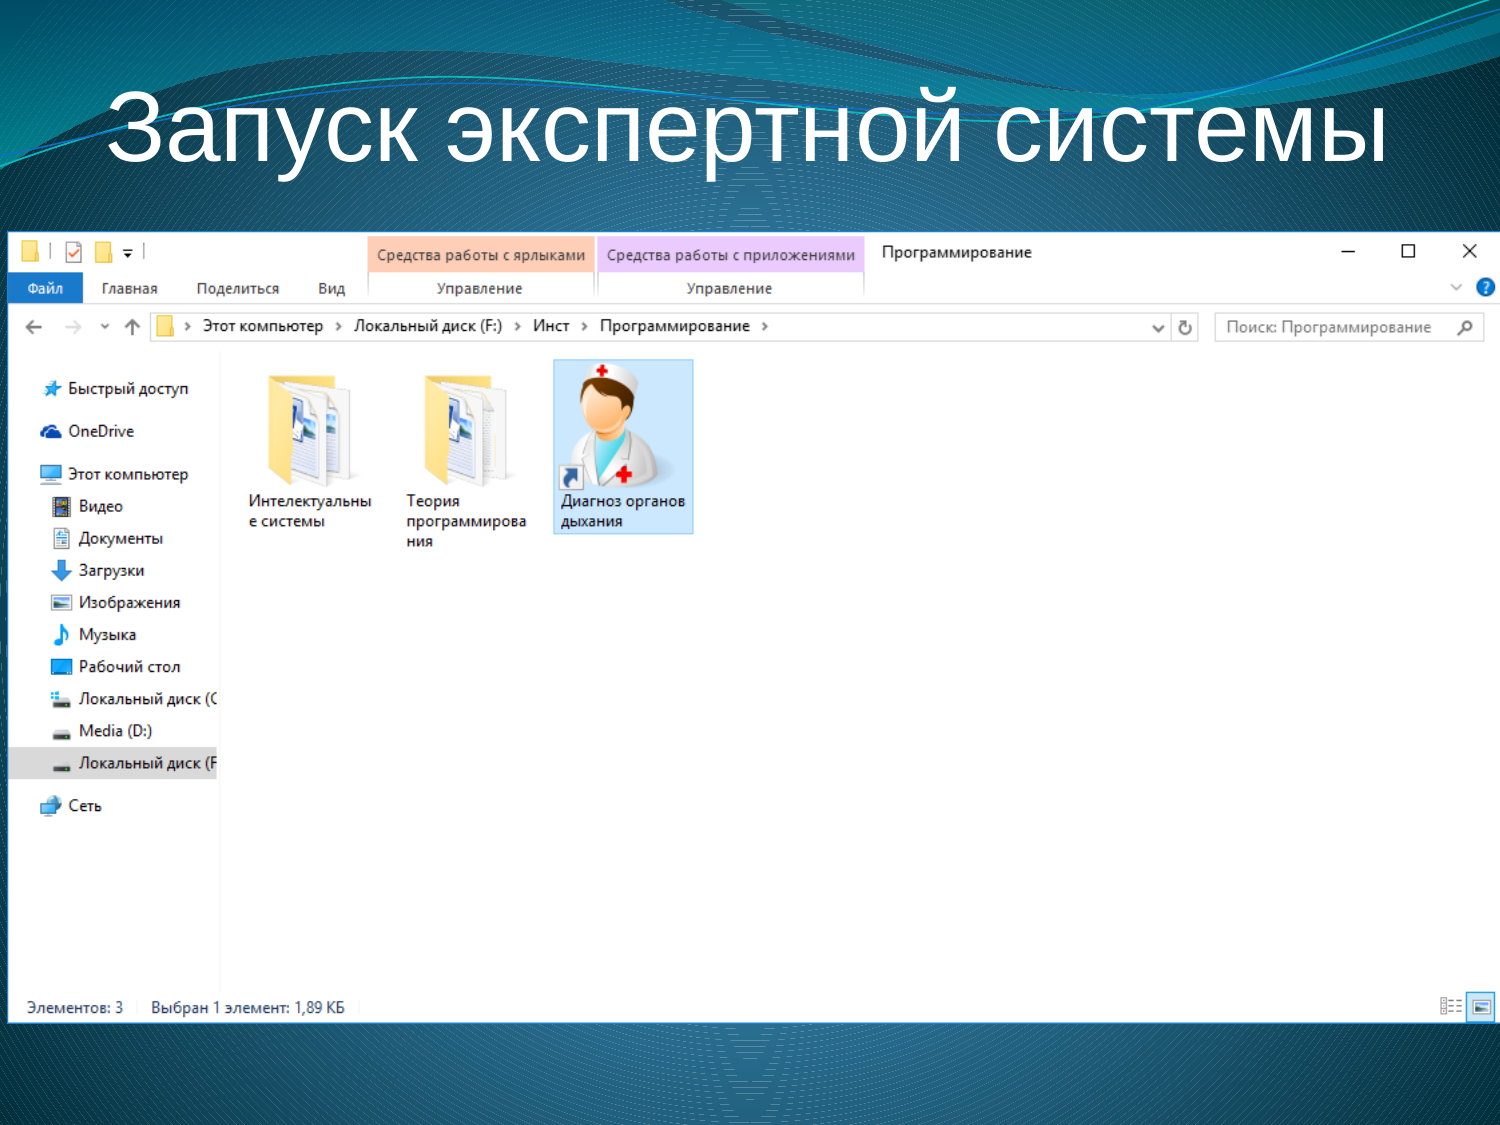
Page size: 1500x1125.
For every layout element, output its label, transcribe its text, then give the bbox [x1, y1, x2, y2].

picture [7, 231, 1500, 1024]
text_box Запуск экспертной системы [1, 54, 1496, 190]
